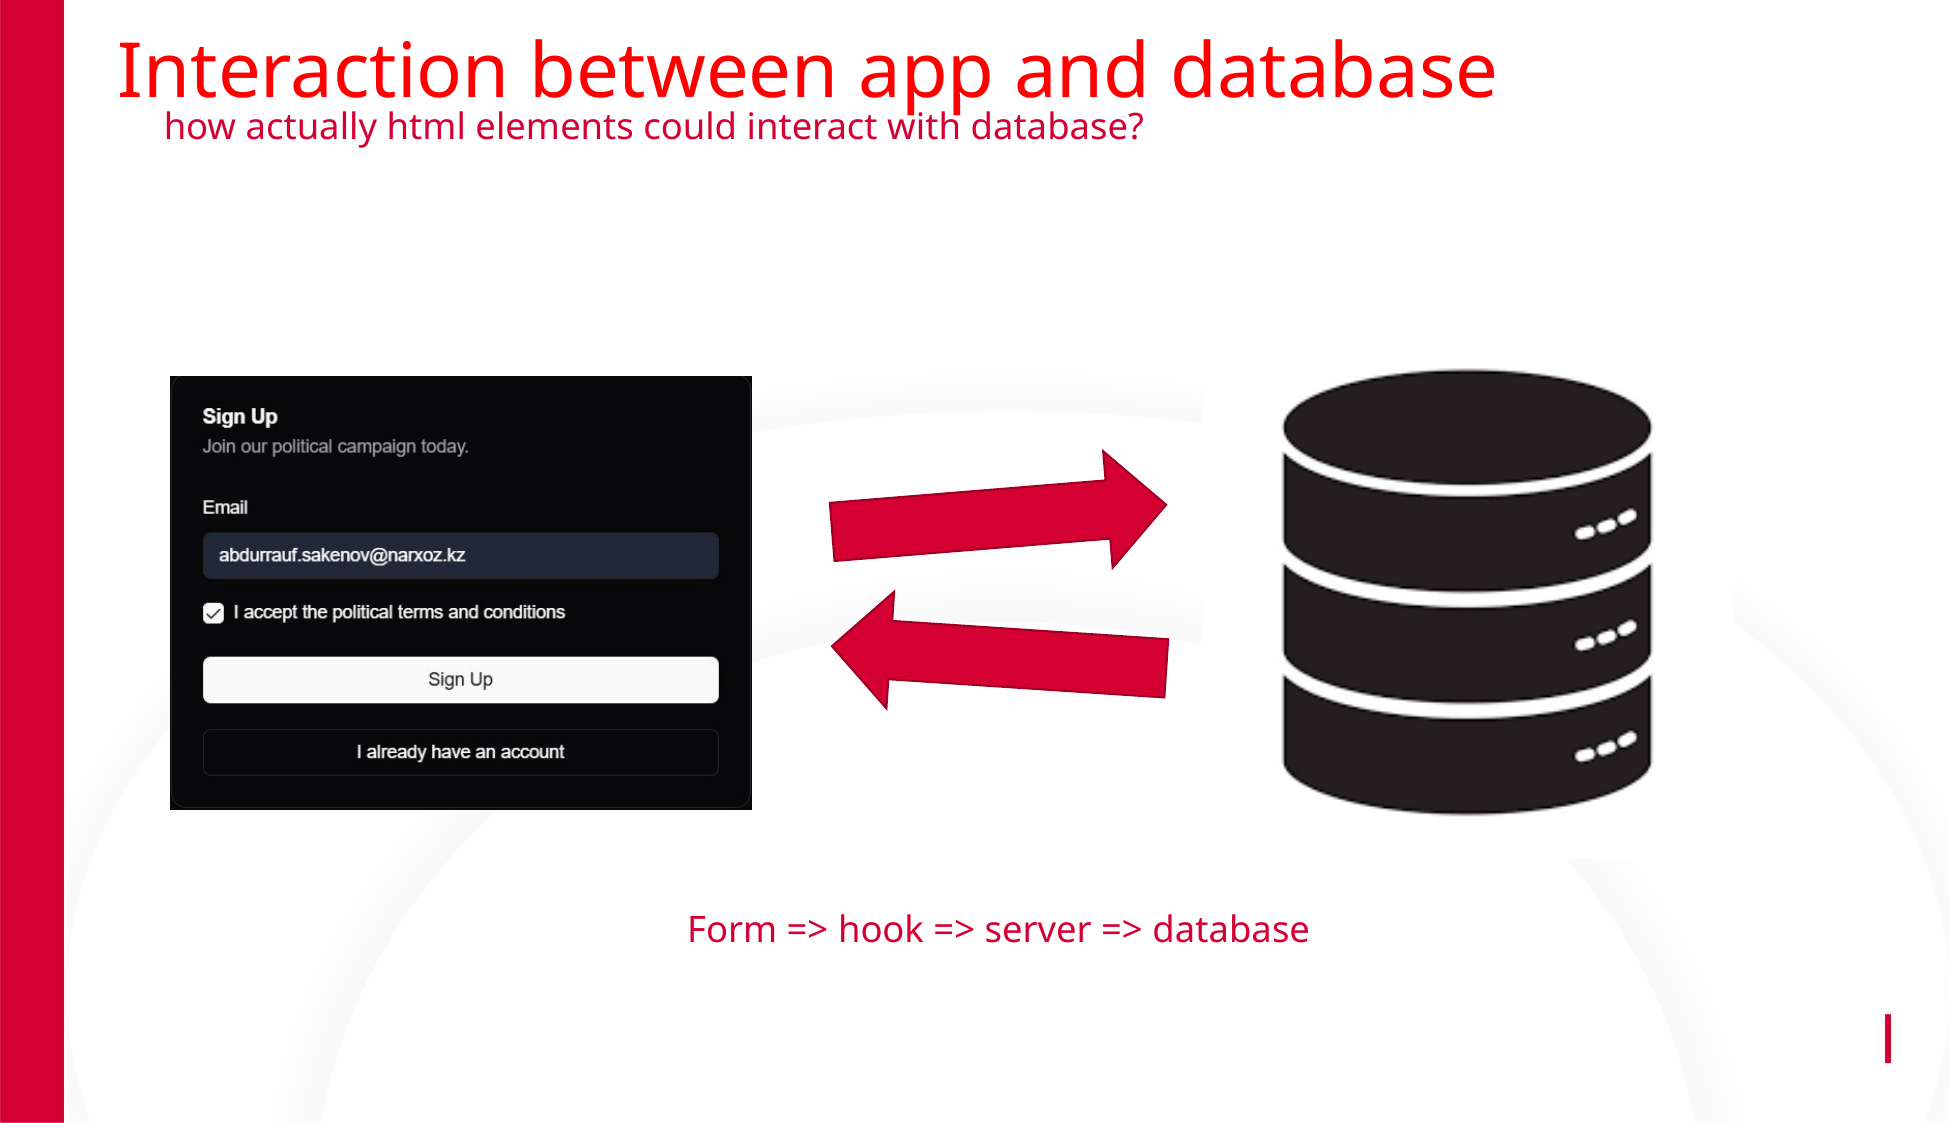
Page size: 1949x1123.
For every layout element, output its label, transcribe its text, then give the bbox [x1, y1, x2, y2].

picture [0, 0, 1949, 1123]
text_box [830, 589, 1170, 711]
text_box [828, 448, 1168, 571]
text_box how actually html elements could interact with database? [148, 95, 1161, 155]
text_box Interaction between app and database [117, 17, 1203, 114]
text_box Form => hook => server => database [672, 898, 1326, 958]
